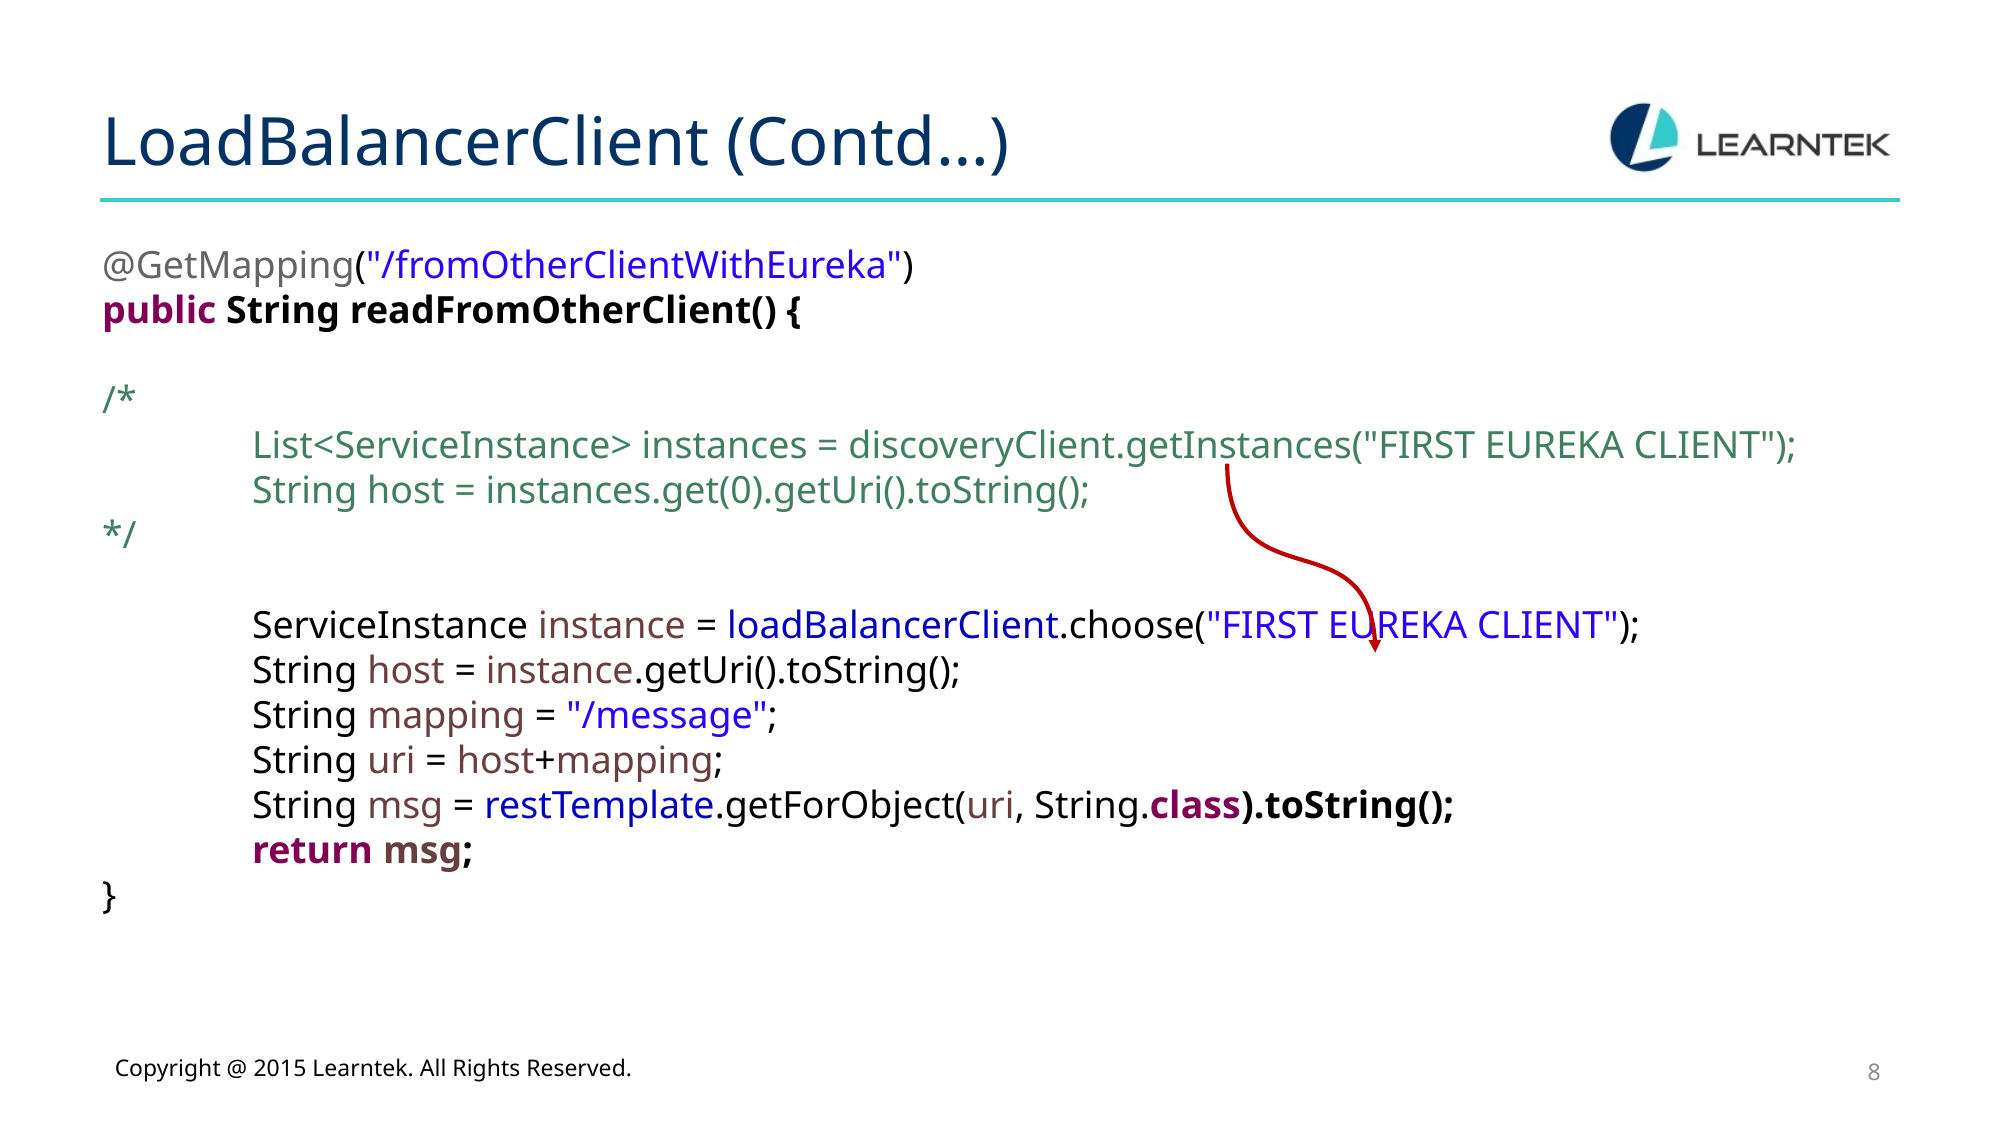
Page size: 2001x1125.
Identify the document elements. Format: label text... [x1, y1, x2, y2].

title LoadBalancerClient (Contd…) [87, 20, 1513, 188]
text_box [1206, 484, 1396, 633]
text_box @GetMapping("/fromOtherClientWithEureka") public String readFromOtherClient() { /* List<ServiceInstance> instances = discoveryClient.getInstances("FIRST EUREKA CLIENT"); String host = instances.get(0).getUri().toString(); */ ServiceInstance instance = loadBalancerClient.choose("FIRST EUREKA CLIENT"); String host = instance.getUri().toString(); String mapping = "/message"; String uri = host+mapping; String msg = restTemplate.getForObject(uri, String.class).toString(); return msg; } [87, 234, 1896, 924]
picture [1600, 92, 1901, 183]
footer Copyright @ 2015 Learntek. All Rights Reserved. [99, 1044, 1138, 1090]
slide_number 8 [1708, 1050, 1896, 1096]
